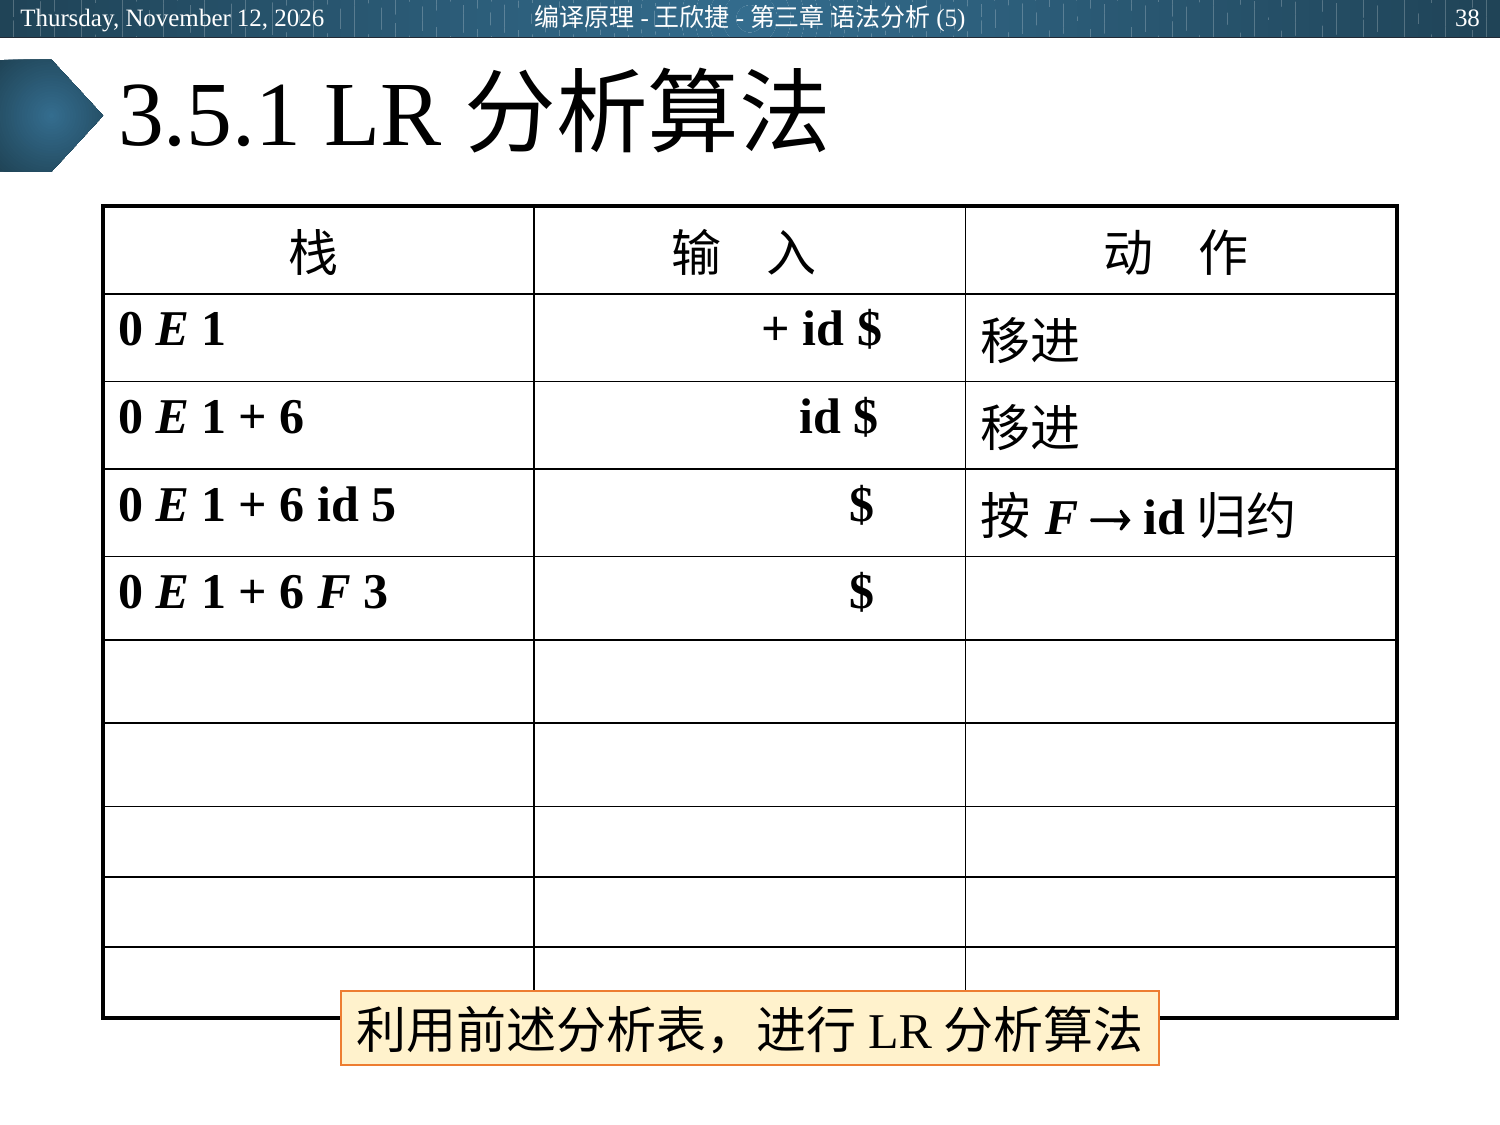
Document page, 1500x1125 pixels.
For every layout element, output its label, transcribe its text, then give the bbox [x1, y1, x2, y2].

table_cell [105, 948, 533, 1016]
table_cell 0 E 1 + 6 F 3 [105, 557, 533, 639]
table_header 动 作 [966, 208, 1395, 293]
table_cell 移进 [966, 295, 1395, 381]
table_cell id $ [535, 382, 965, 468]
table_cell 0 E 1 + 6 id 5 [105, 470, 533, 556]
table_cell [535, 807, 965, 876]
table_cell [966, 807, 1395, 876]
table_cell [966, 724, 1395, 806]
table_header 输 入 [535, 208, 965, 293]
table_cell + id $ [535, 295, 965, 381]
table_cell [105, 724, 533, 806]
table_cell [535, 641, 965, 722]
table_cell [105, 641, 533, 722]
table_cell [966, 557, 1395, 639]
text_box 利用前述分析表，进行LR分析算法 [340, 990, 1160, 1066]
table_cell [966, 878, 1395, 946]
table_cell [535, 948, 965, 990]
table_cell [966, 641, 1395, 722]
table_cell $ [535, 557, 965, 639]
slide_number 38 [1157, 1, 1495, 32]
table_cell 按F  id归约 [966, 470, 1395, 556]
table_cell [535, 724, 965, 806]
table_cell 0 E 1 [105, 295, 533, 381]
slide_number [5, 1, 344, 32]
table_header 栈 [105, 208, 533, 293]
footer 编译原理-王欣捷-第三章 语法分析(5) [496, 1, 1004, 32]
table_cell $ [535, 470, 965, 556]
table_cell [105, 878, 533, 946]
table_cell 移进 [966, 382, 1395, 468]
title 3.5.1 LR分析算法 [103, 37, 1397, 194]
table_cell [105, 807, 533, 876]
table_cell [535, 878, 965, 946]
table_cell [966, 948, 1395, 1016]
table_cell 0 E 1 + 6 [105, 382, 533, 468]
